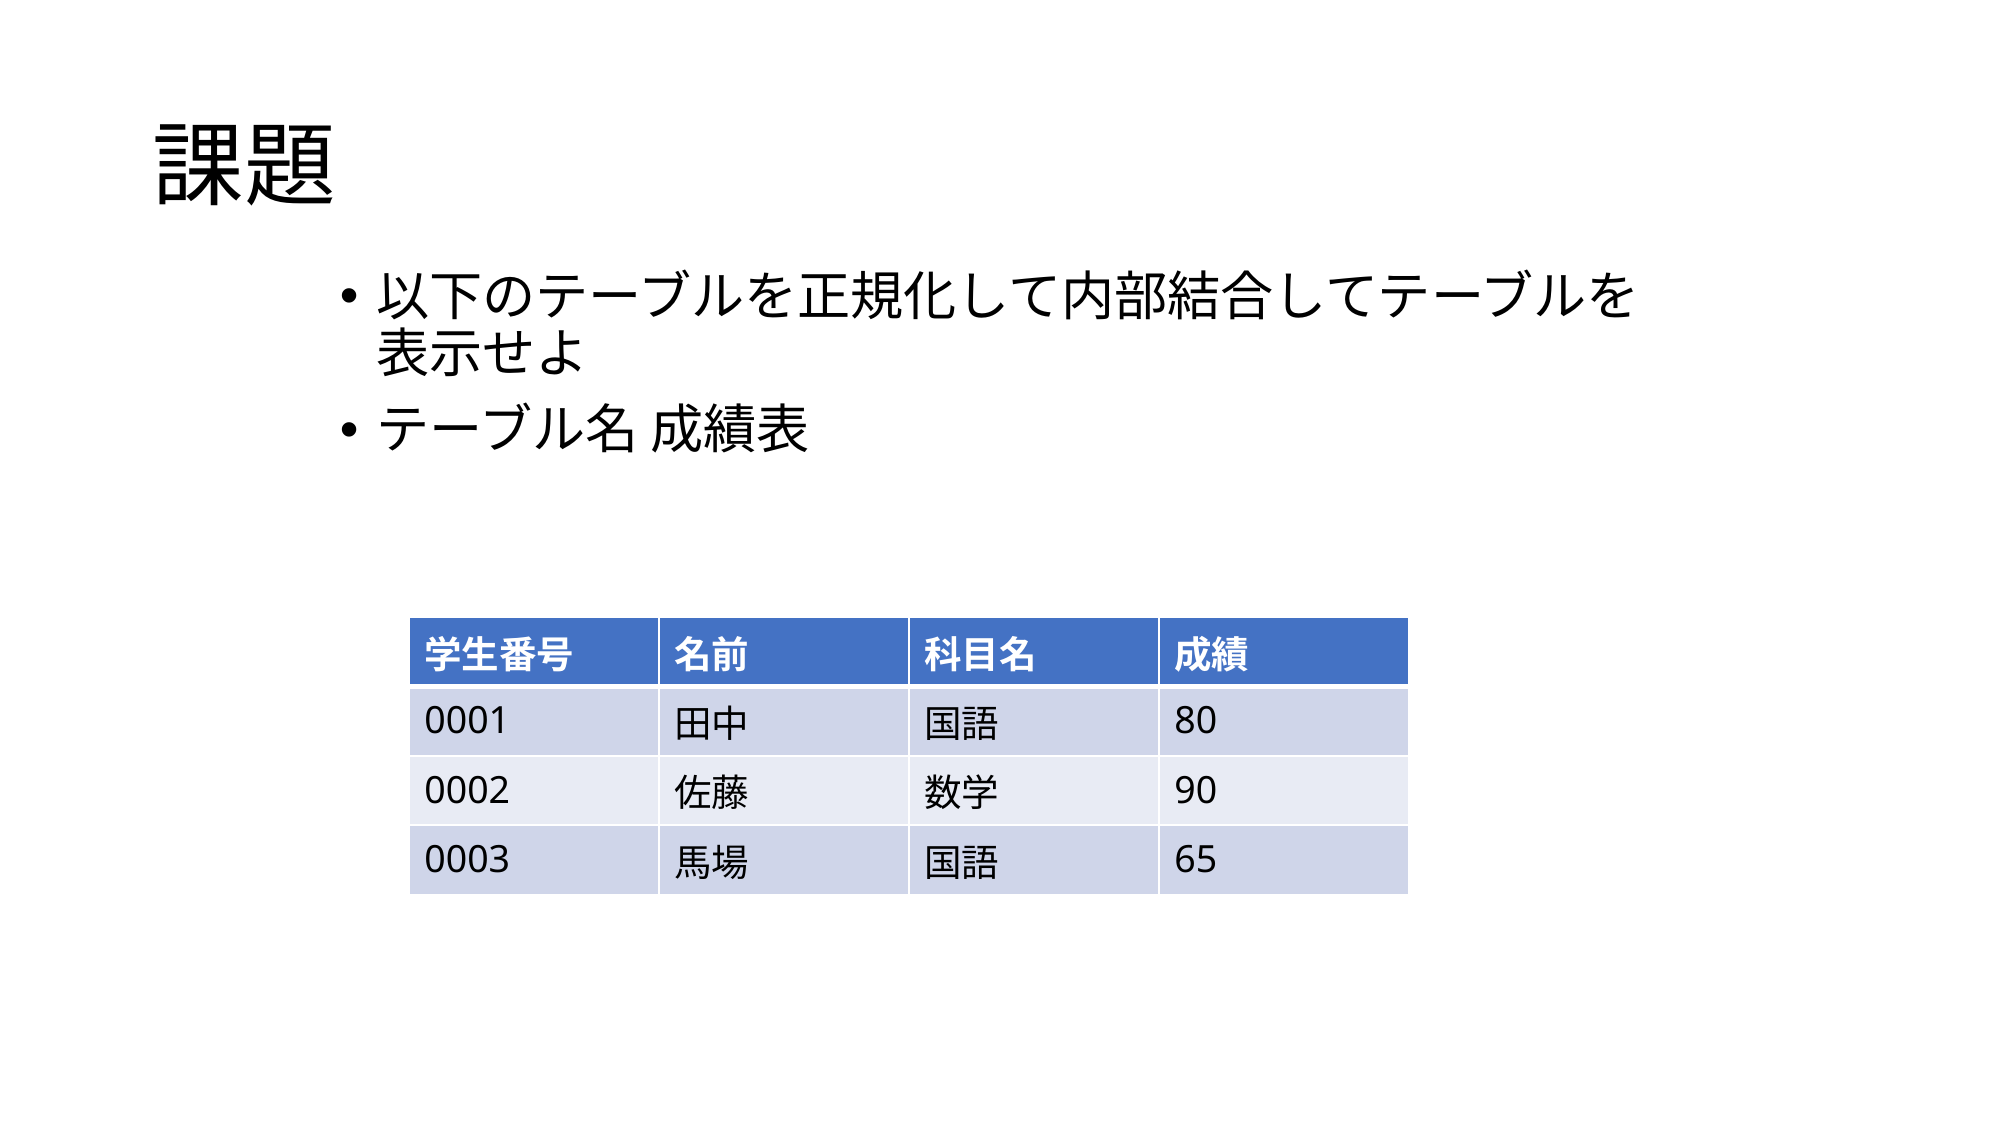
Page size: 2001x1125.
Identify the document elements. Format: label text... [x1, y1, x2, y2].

list 以下のテーブルを正規化して内部結合してテーブルを表示せよ テーブル名 成績表 [324, 262, 1675, 468]
table_cell 0001 [410, 689, 658, 755]
table_cell 0002 [410, 757, 658, 824]
table_cell 0003 [410, 826, 658, 894]
table_cell 90 [1160, 757, 1408, 824]
table_cell 65 [1160, 826, 1408, 894]
table_cell 数学 [910, 757, 1158, 824]
table_header 科目名 [910, 618, 1158, 684]
table_cell 田中 [660, 689, 908, 755]
table_cell 馬場 [660, 826, 908, 894]
table_cell 国語 [910, 826, 1158, 894]
table_cell 80 [1160, 689, 1408, 755]
table_header 成績 [1160, 618, 1408, 684]
title 課題 [137, 59, 1863, 278]
table_cell 国語 [910, 689, 1158, 755]
table_cell 佐藤 [660, 757, 908, 824]
table_header 名前 [660, 618, 908, 684]
table_header 学生番号 [410, 618, 658, 684]
